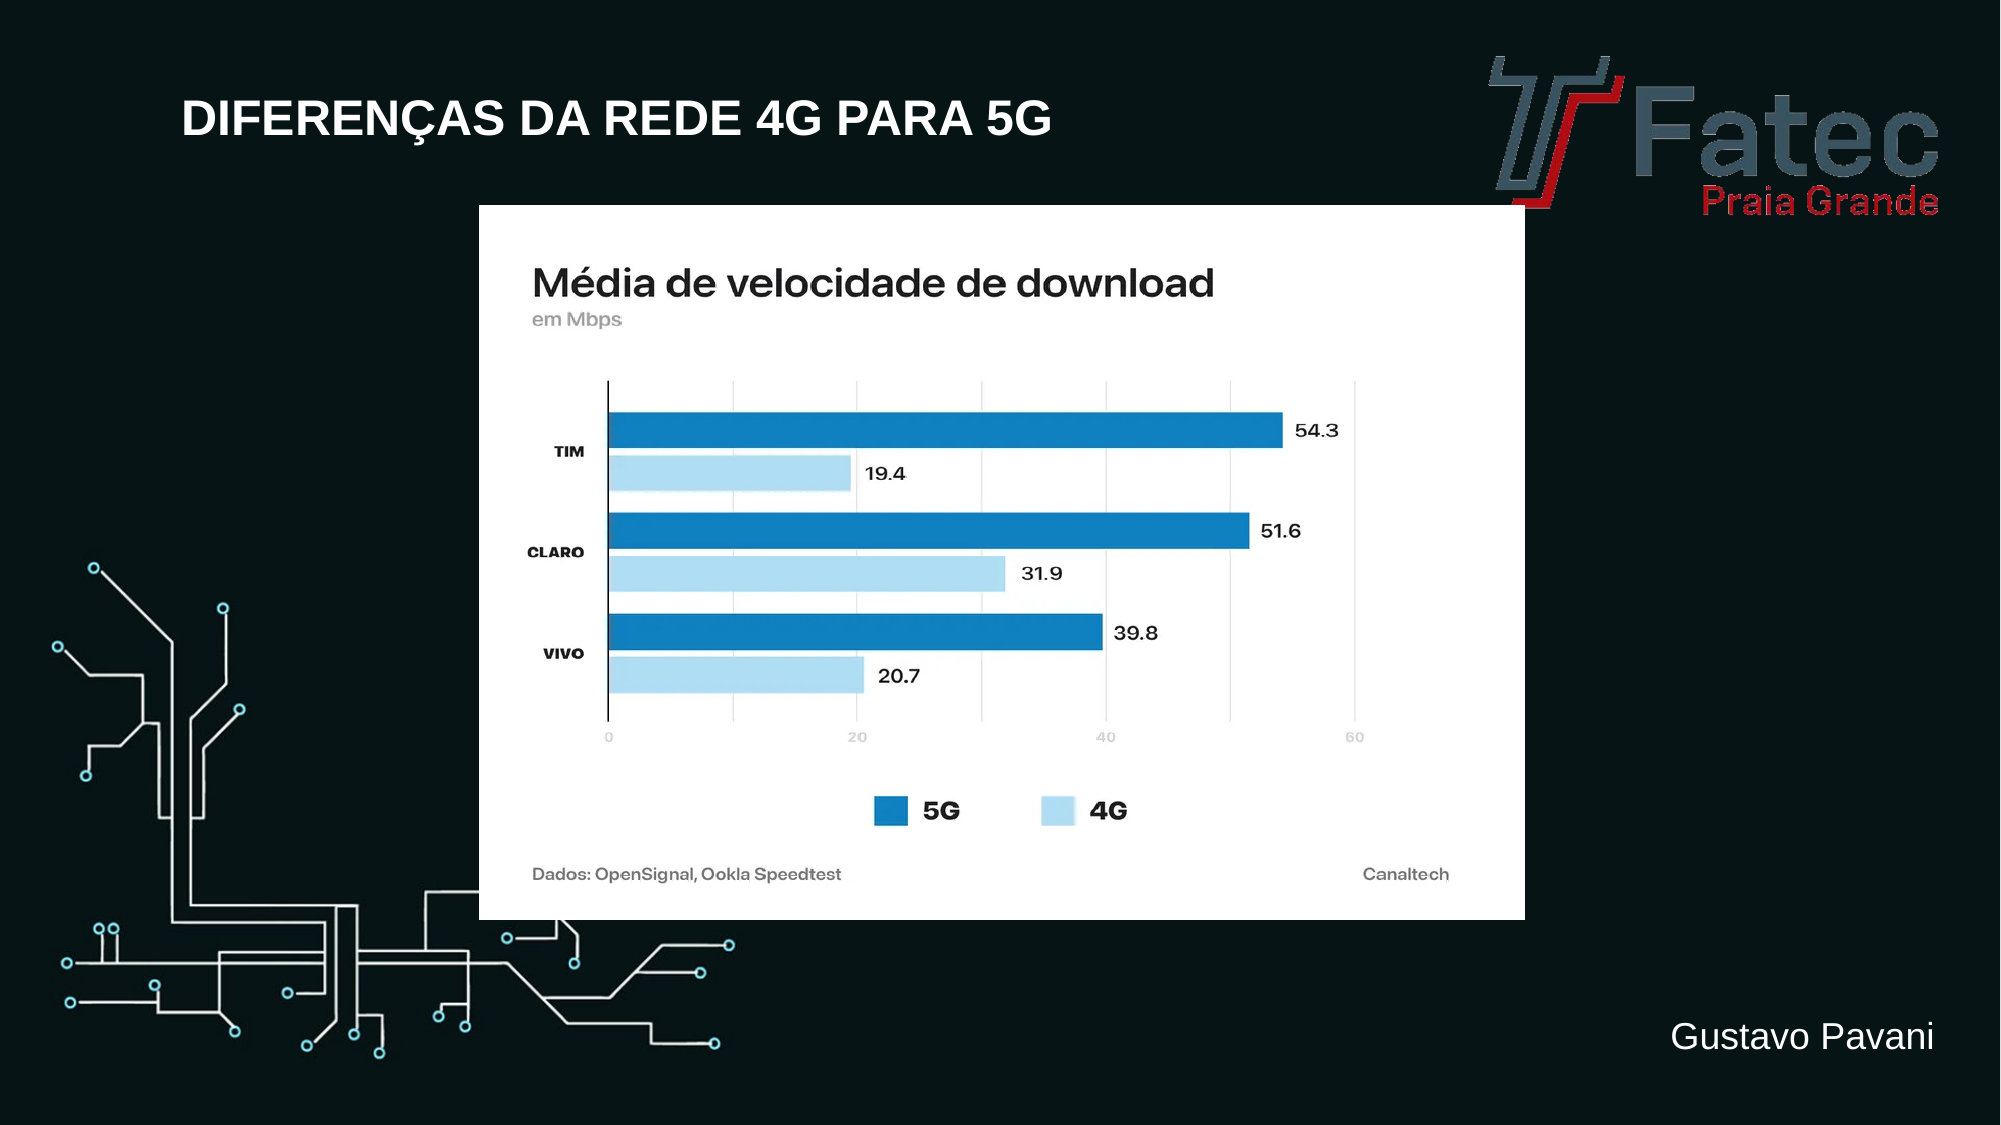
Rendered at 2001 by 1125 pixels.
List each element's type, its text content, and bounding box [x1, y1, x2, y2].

text_box Gustavo Pavani [1655, 1004, 1950, 1065]
text_box DIFERENÇAS DA REDE 4G PARA 5G [166, 78, 862, 153]
picture [0, 0, 2001, 1125]
